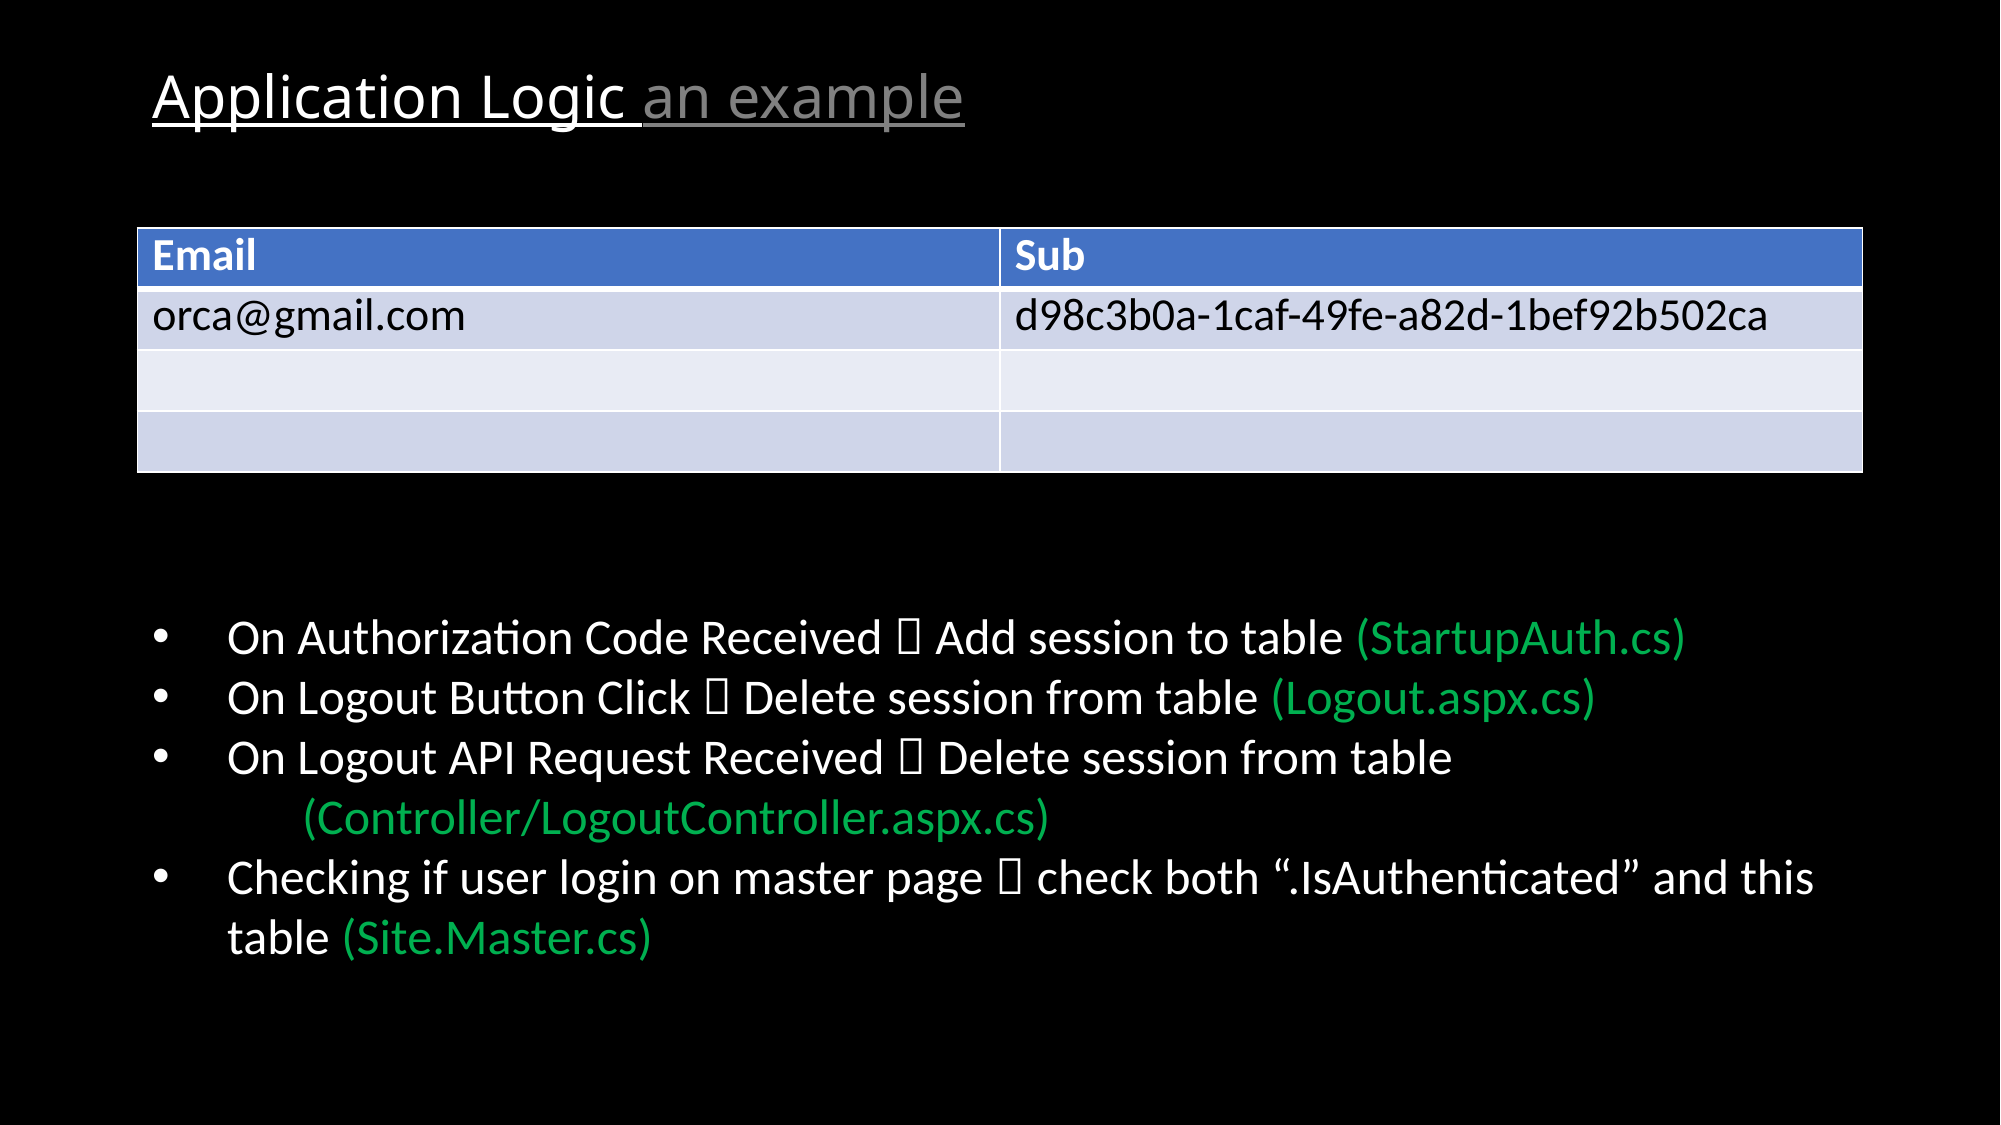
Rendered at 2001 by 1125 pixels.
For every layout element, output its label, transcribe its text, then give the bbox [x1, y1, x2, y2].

table_cell d98c3b0a-1caf-49fe-a82d-1bef92b502ca [1001, 292, 1862, 349]
table_cell [1001, 351, 1862, 410]
table_cell [1001, 412, 1862, 471]
table_cell [138, 412, 999, 471]
table_cell orca@gmail.com [138, 292, 999, 349]
table_header Sub [1001, 229, 1862, 286]
title Application Logic an example [137, 59, 1863, 140]
table_cell [138, 351, 999, 410]
table_header Email [138, 229, 999, 286]
text_box On Authorization Code Received  Add session to table (StartupAuth.cs) On Logout Button Click  Delete session from table (Logout.aspx.cs) On Logout API Request Received  Delete session from table (Controller/LogoutController.aspx.cs) Checking if user login on master page  check both “.IsAuthenticated” and this table (Site.Master.cs) [137, 597, 1863, 1043]
